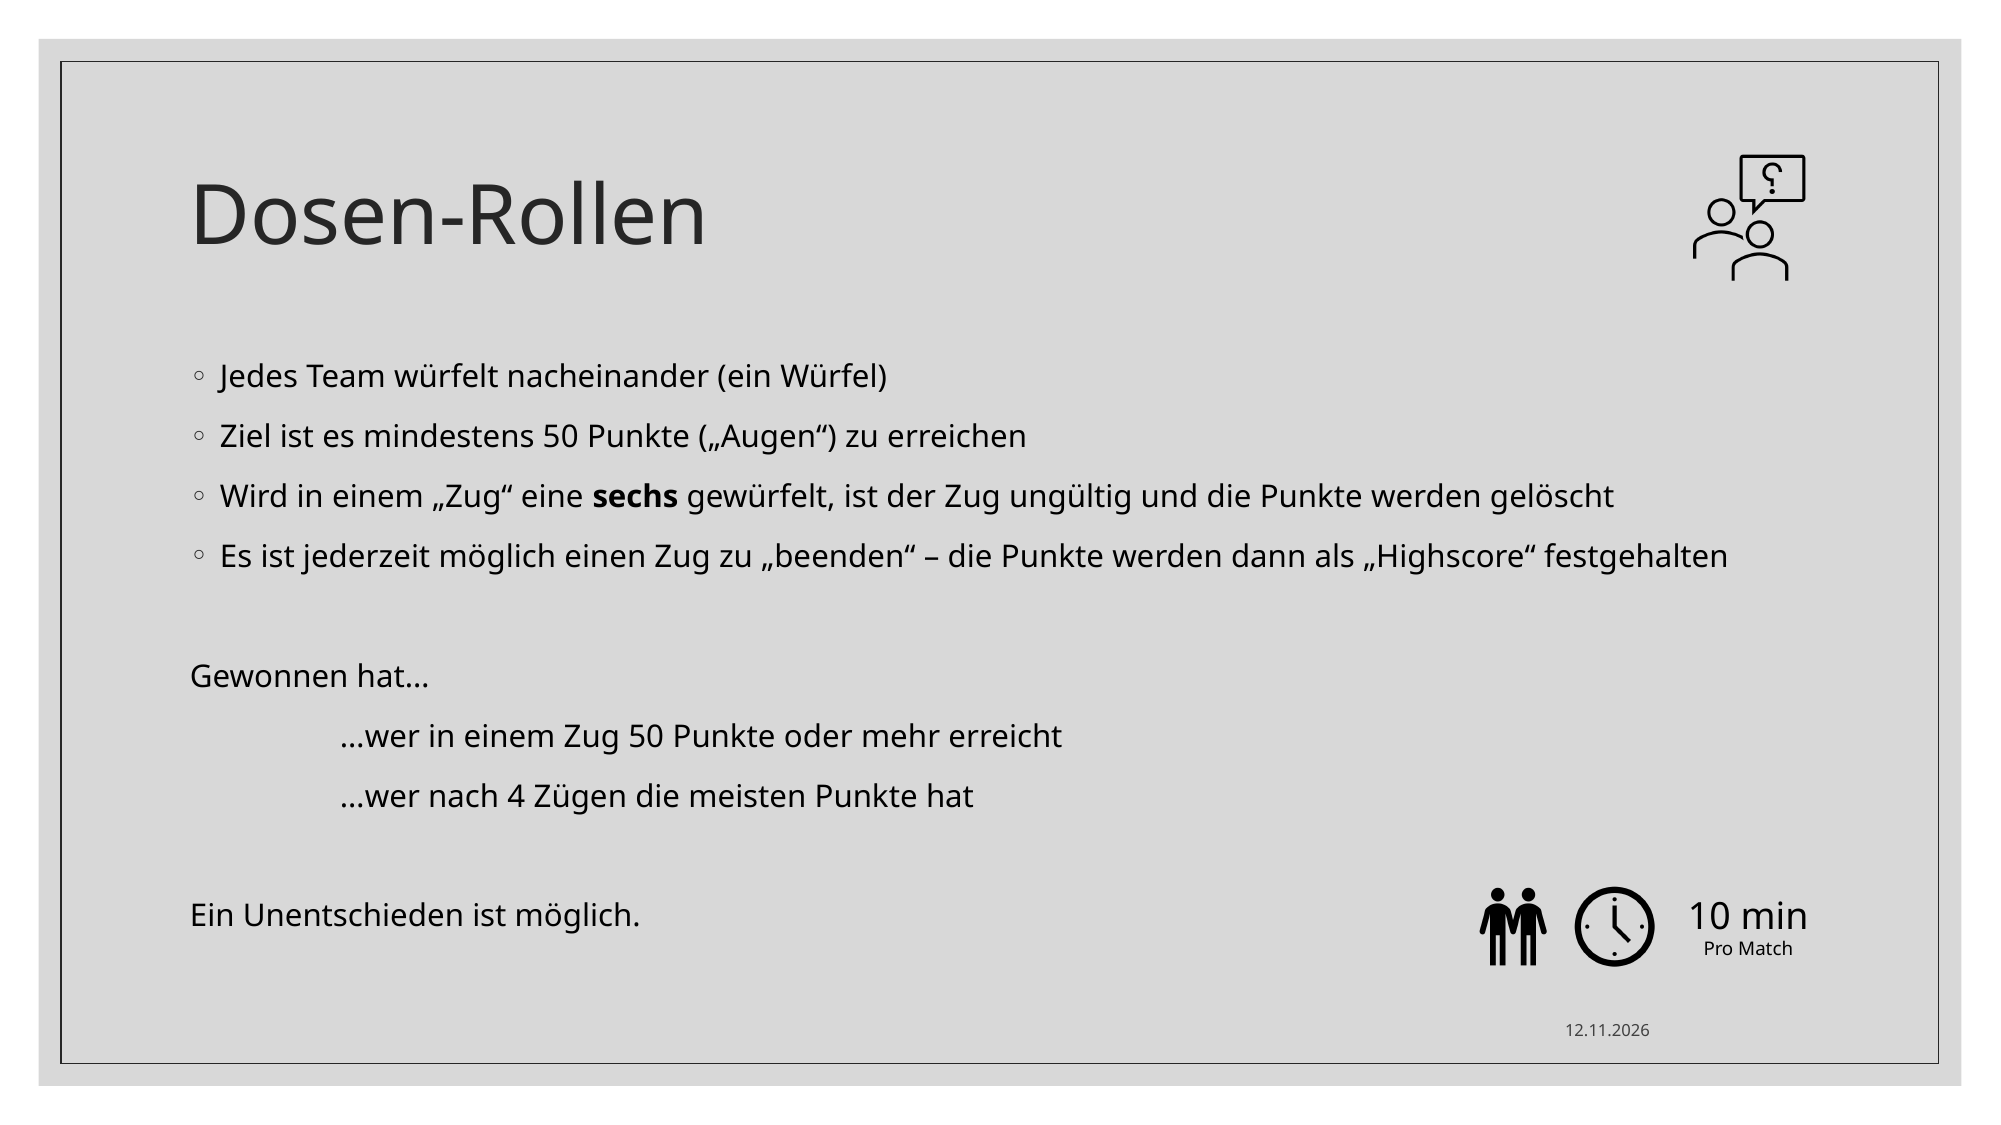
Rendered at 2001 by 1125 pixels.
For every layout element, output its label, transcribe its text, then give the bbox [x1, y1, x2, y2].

text_box 10 min Pro Match [1670, 884, 1826, 967]
picture [1674, 142, 1825, 293]
title Dosen-Rollen [174, 105, 1825, 331]
picture [1467, 880, 1559, 973]
picture [1564, 876, 1665, 977]
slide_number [1190, 990, 1665, 1050]
list Jedes Team würfelt nacheinander (ein Würfel) Ziel ist es mindestens 50 Punkte („Augen“) zu erreichen Wird in einem „Zug“ eine sechs gewürfelt, ist der Zug ungültig und die Punkte werden gelöscht Es ist jederzeit möglich einen Zug zu „beenden“ – die Punkte werden dann als „Highscore“ festgehalten Gewonnen hat… …wer in einem Zug 50 Punkte oder mehr erreicht …wer nach 4 Zügen die meisten Punkte hat Ein Unentschieden ist möglich. [174, 345, 1825, 977]
